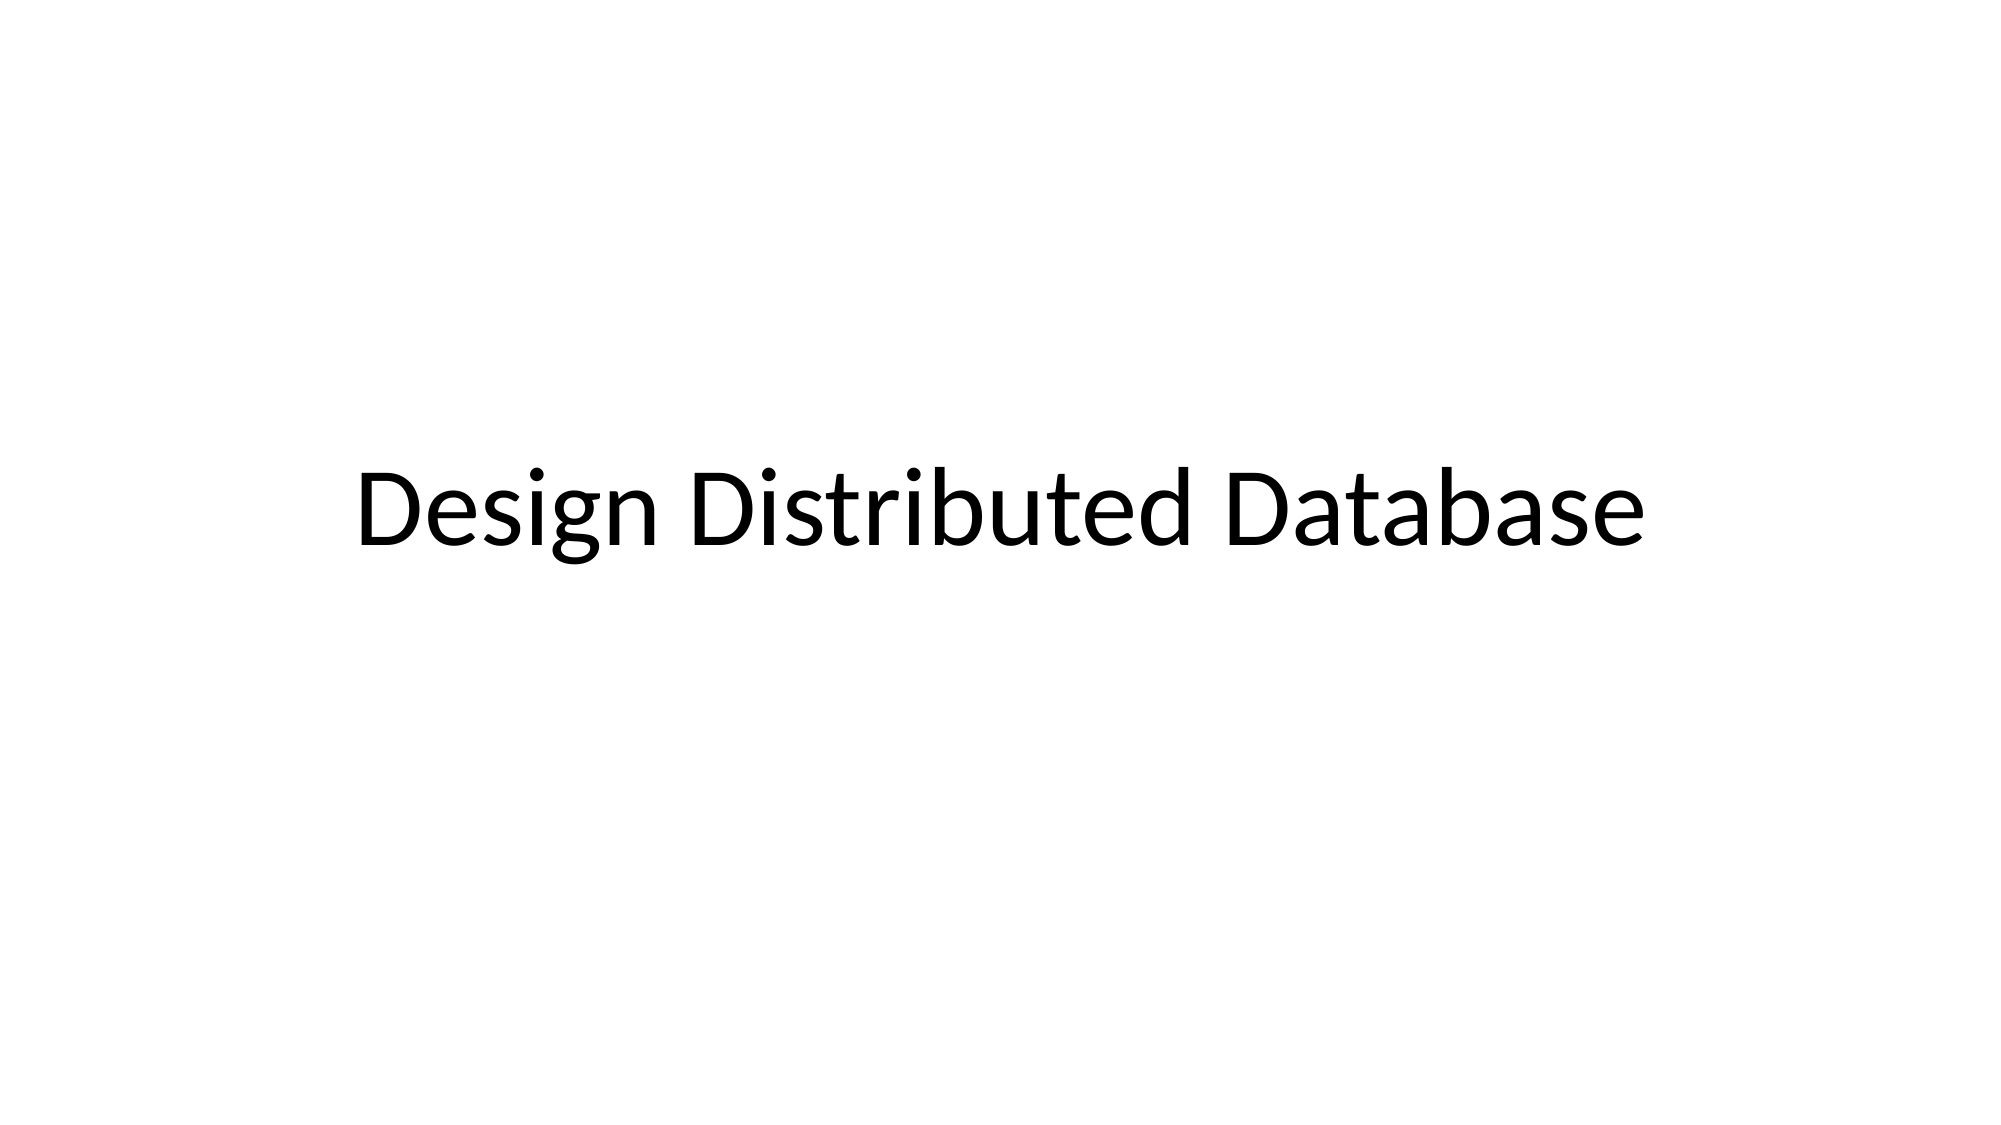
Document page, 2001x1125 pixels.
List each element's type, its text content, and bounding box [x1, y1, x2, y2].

subtitle Design Distributed Database [251, 440, 1752, 713]
